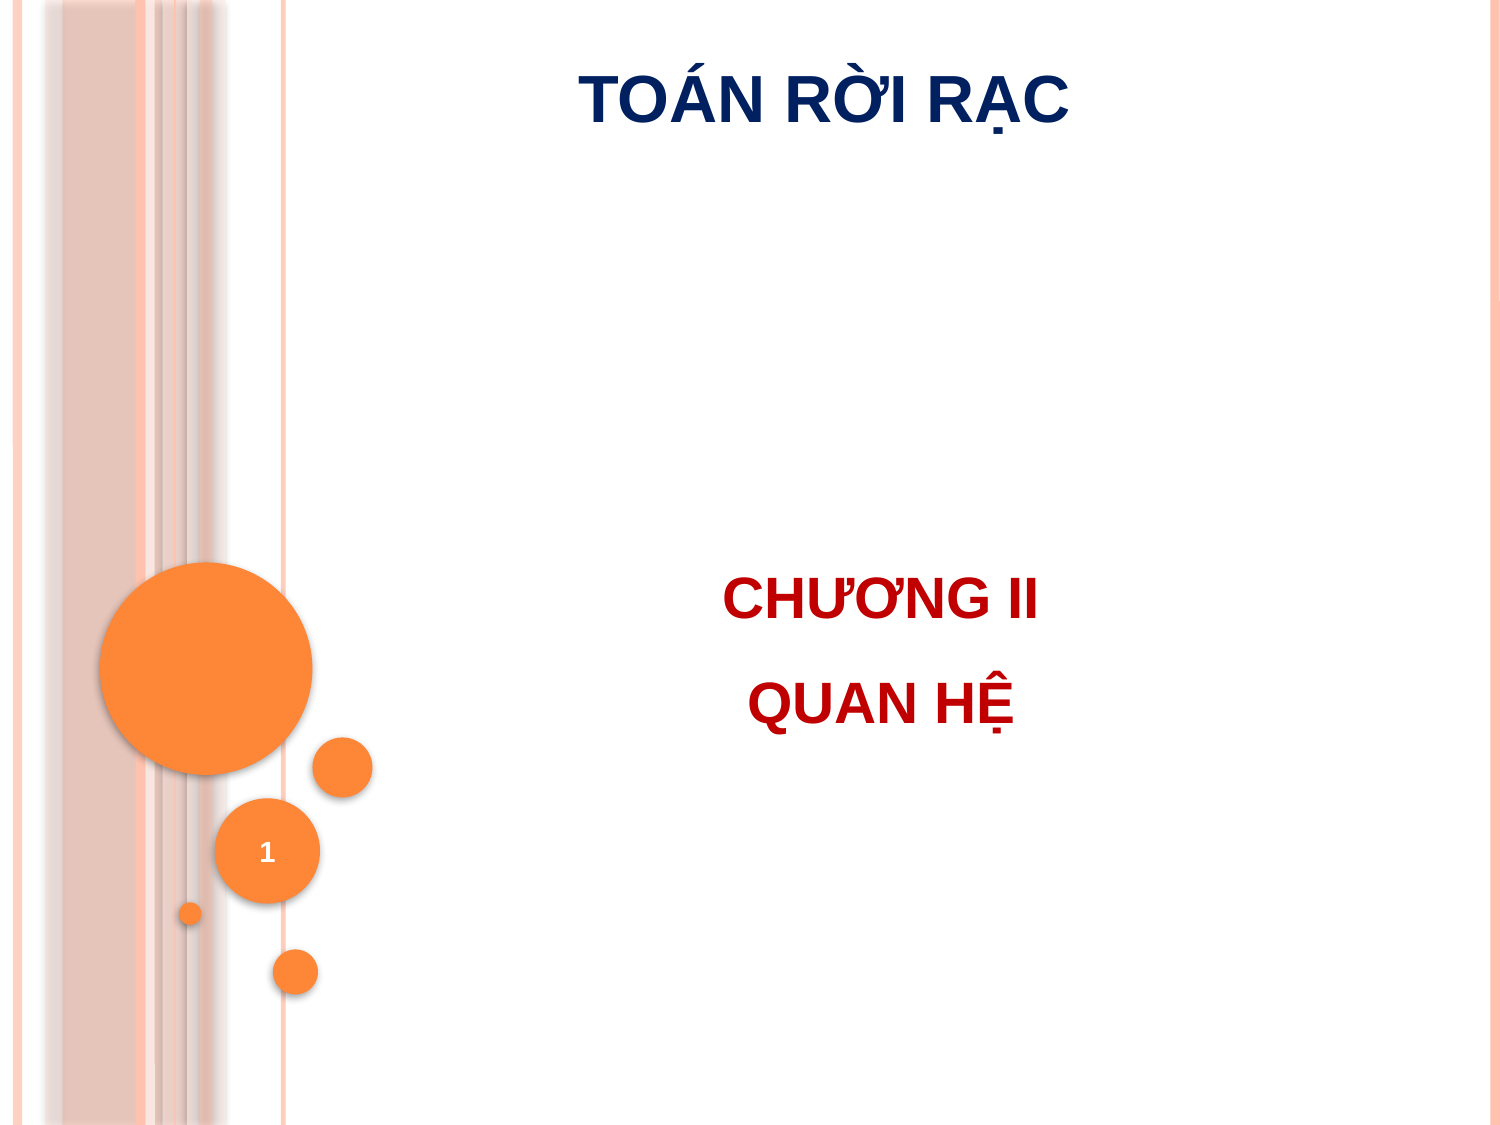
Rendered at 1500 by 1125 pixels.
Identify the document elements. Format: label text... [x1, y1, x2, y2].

slide_number 1 [217, 808, 318, 894]
title CHƯƠNG II QUAN HỆ [375, 437, 1388, 824]
